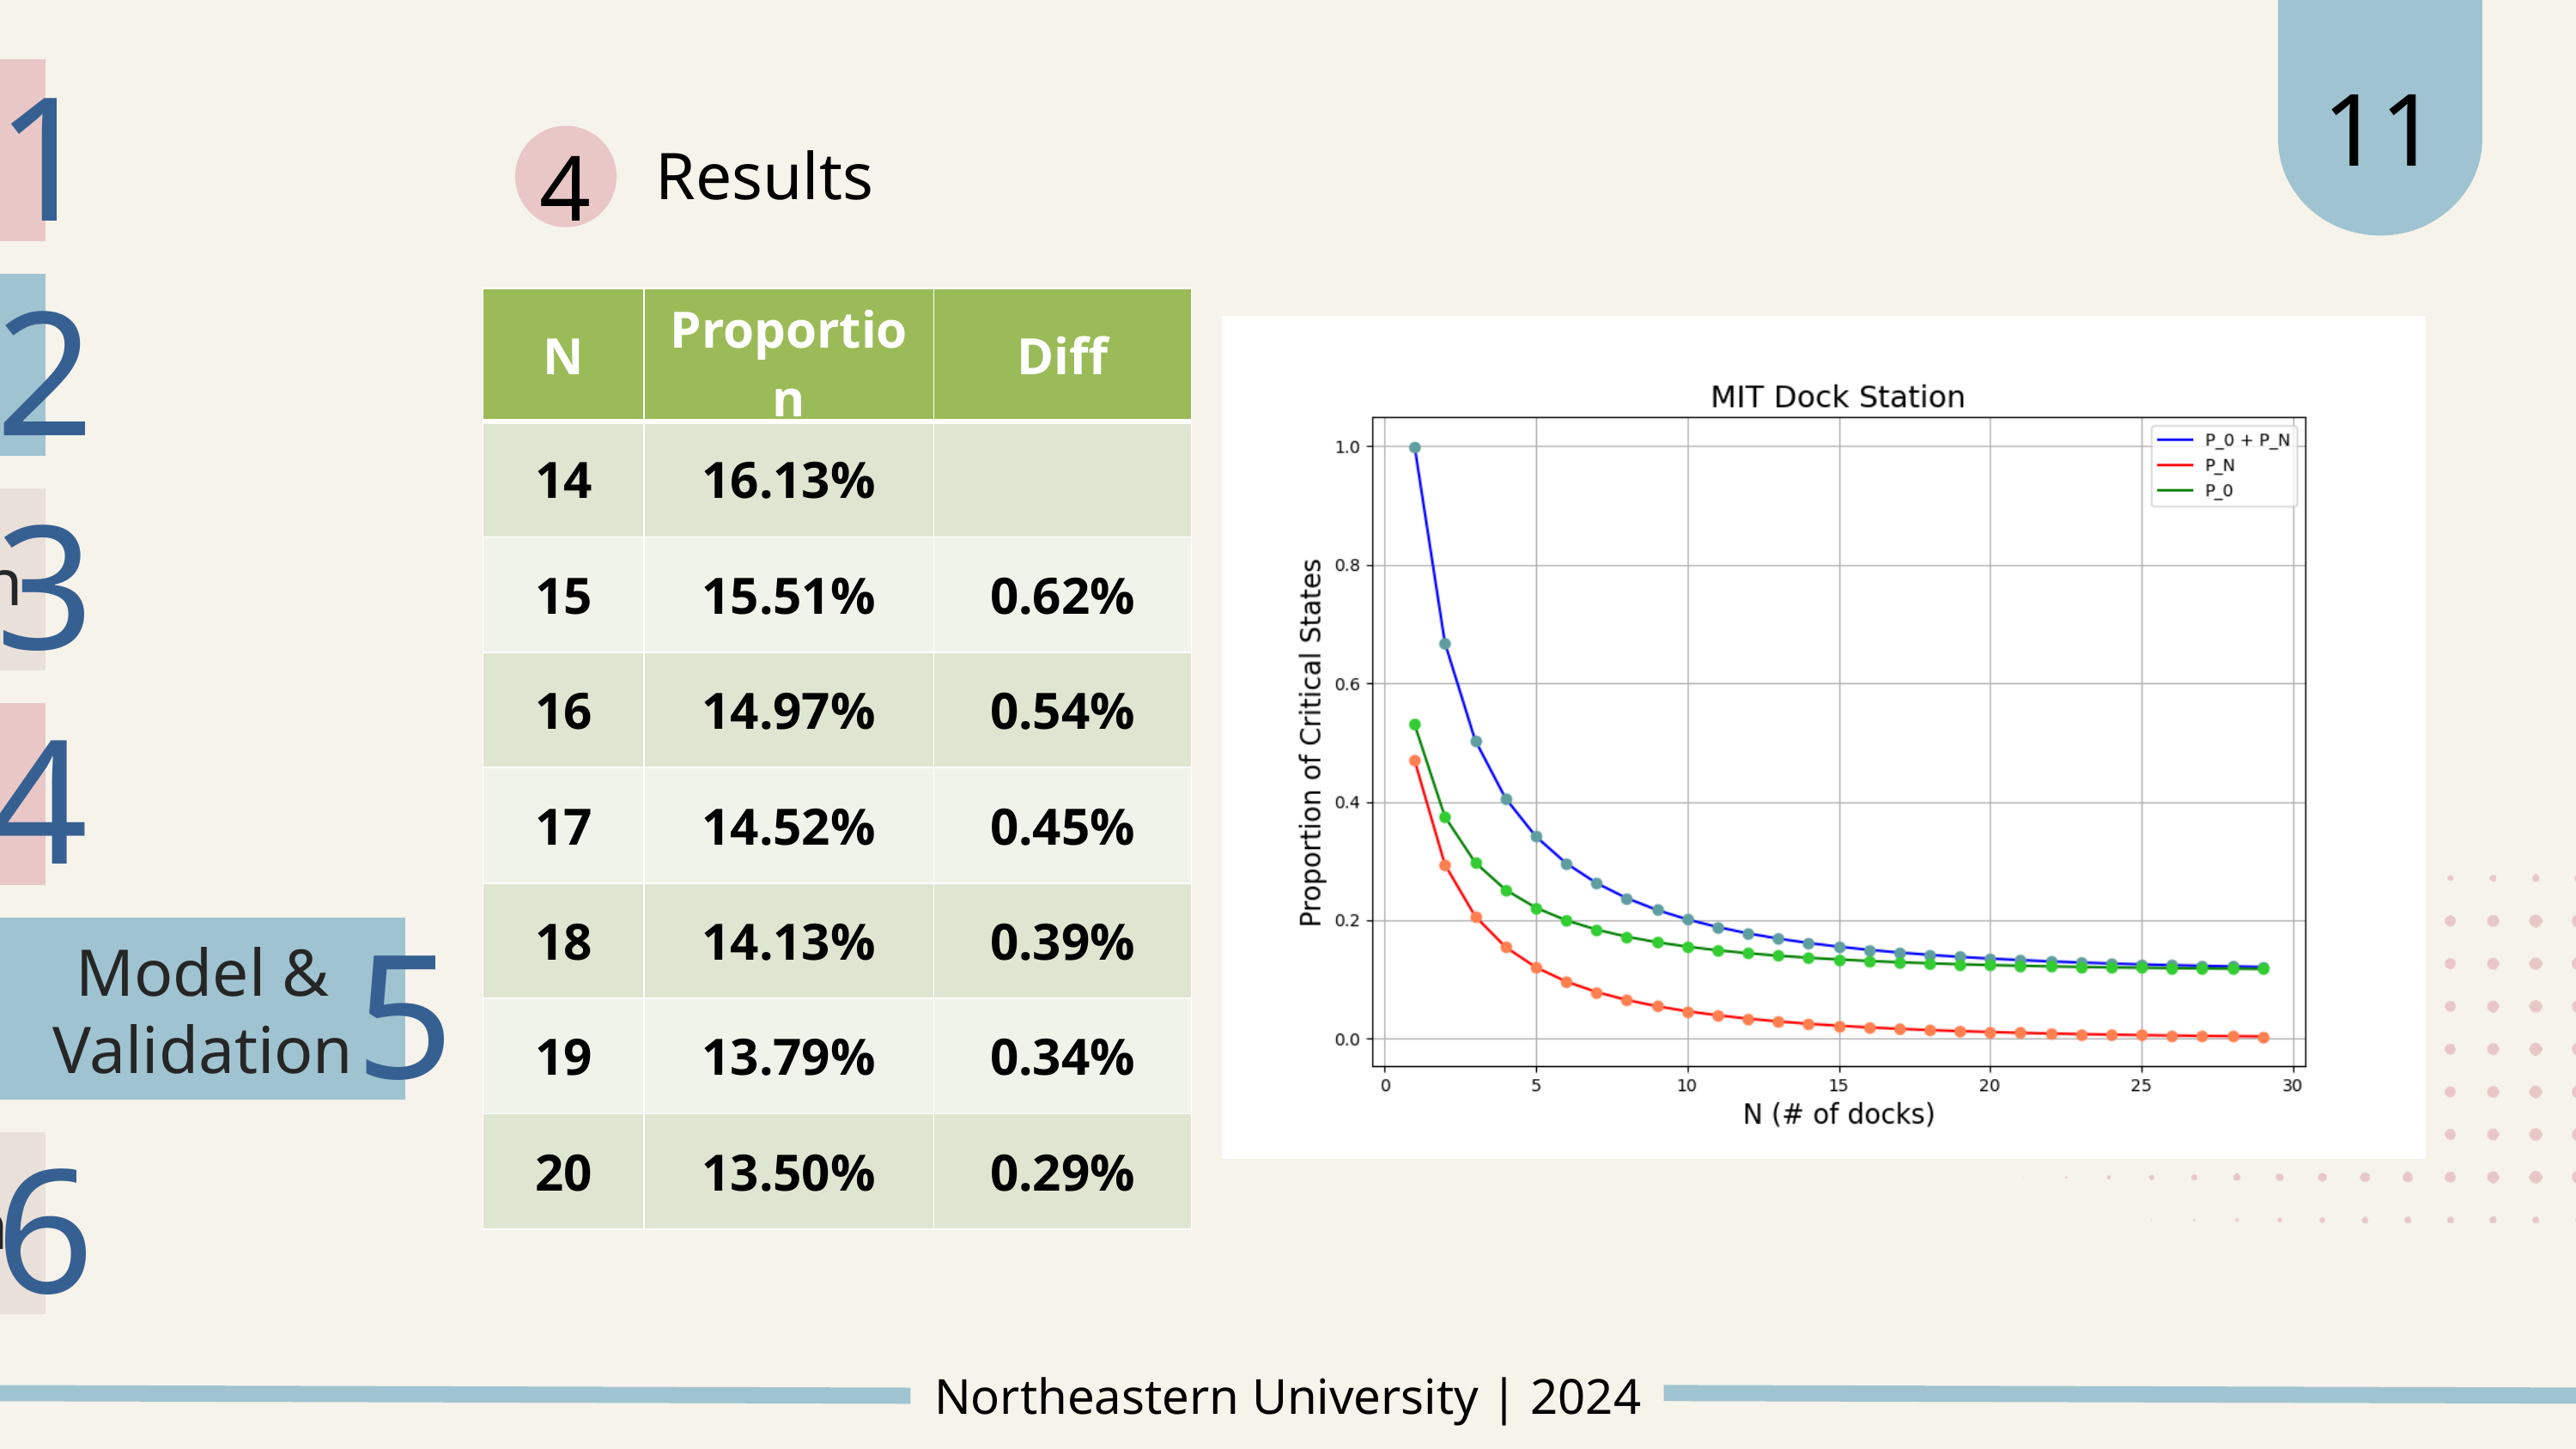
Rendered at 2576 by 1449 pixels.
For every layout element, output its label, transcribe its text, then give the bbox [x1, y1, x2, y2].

table_cell 14.52% [645, 768, 933, 882]
table_cell 13.50% [645, 1114, 933, 1228]
table_cell 15 [483, 537, 643, 652]
table_cell 14.13% [645, 884, 933, 997]
table_cell 0.62% [934, 537, 1191, 652]
table_cell 0.29% [934, 1114, 1191, 1228]
table_cell 0.34% [934, 999, 1191, 1113]
table_header Diff [934, 289, 1191, 419]
text_box [1938, 874, 2576, 1223]
picture [1221, 316, 2426, 1159]
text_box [2269, 0, 2491, 236]
table_cell [934, 424, 1191, 537]
table_header N [483, 289, 643, 419]
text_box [0, 470, 161, 693]
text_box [514, 112, 2372, 232]
table_cell 13.79% [645, 999, 933, 1113]
table_cell 16 [483, 653, 643, 767]
table_cell 0.39% [934, 884, 1191, 997]
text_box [0, 1355, 2576, 1422]
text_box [0, 1114, 161, 1337]
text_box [0, 685, 155, 899]
table_cell 20 [483, 1114, 643, 1228]
table_cell 0.45% [934, 768, 1191, 882]
table_cell 19 [524, 999, 643, 1113]
table_cell 18 [483, 884, 643, 997]
table_cell 16.13% [645, 424, 933, 537]
table_cell 0.54% [934, 653, 1191, 767]
table_header Proportion [645, 289, 933, 419]
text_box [0, 900, 521, 1122]
table_cell 15.51% [645, 537, 933, 652]
table_cell 14.97% [645, 653, 933, 767]
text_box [0, 42, 161, 257]
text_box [0, 257, 161, 470]
table_cell 14 [483, 424, 643, 537]
table_cell 17 [483, 768, 643, 882]
